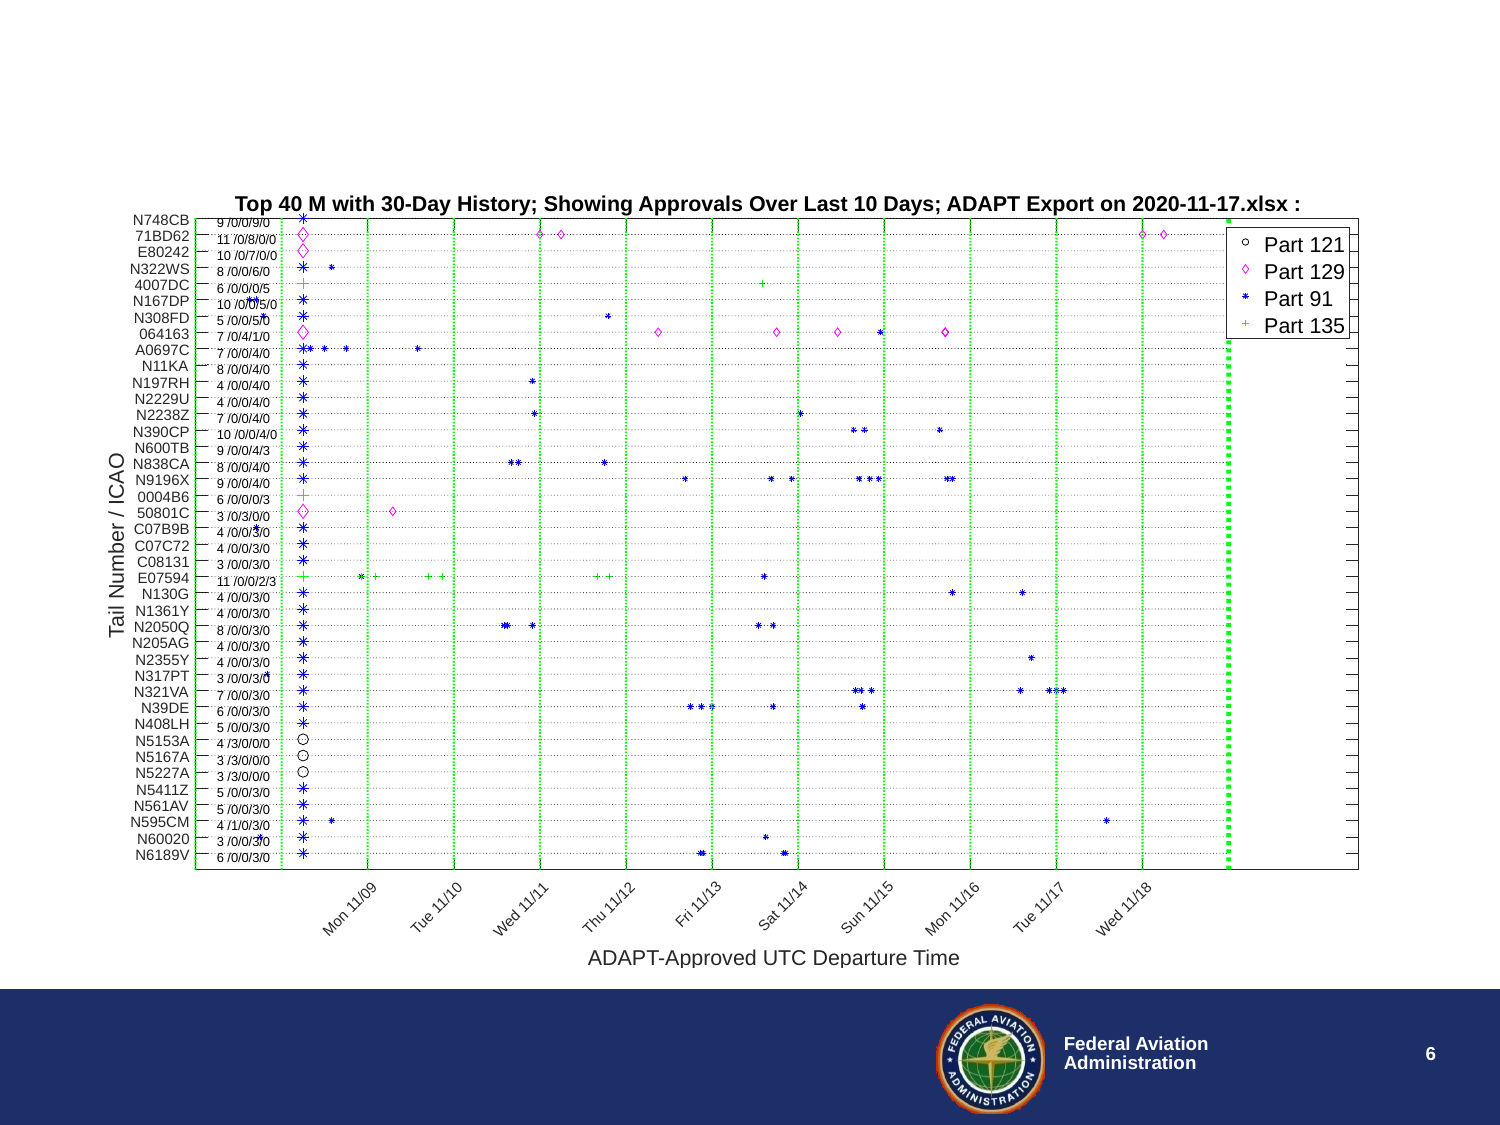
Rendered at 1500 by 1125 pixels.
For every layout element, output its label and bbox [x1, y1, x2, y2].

picture [936, 1004, 1045, 1114]
picture [0, 157, 1500, 968]
